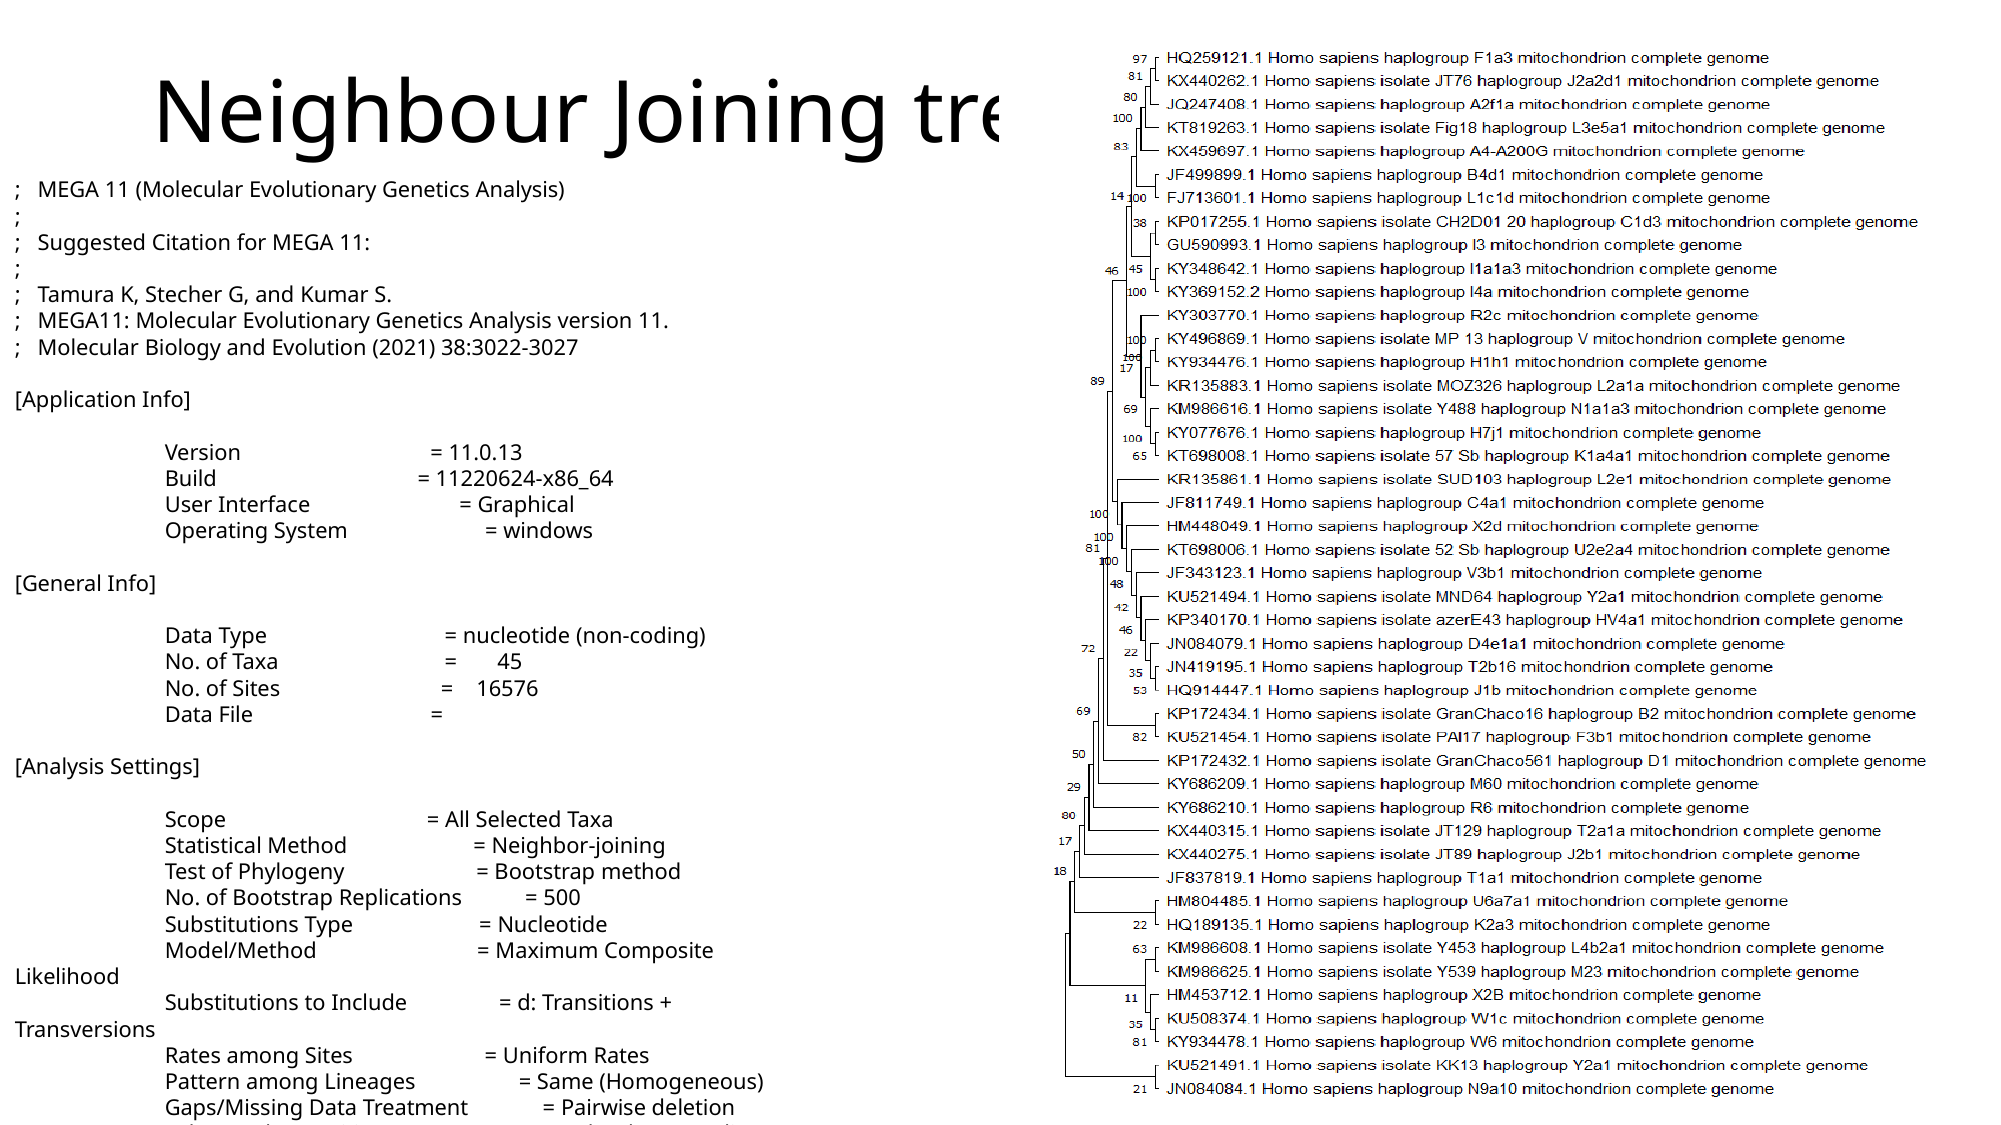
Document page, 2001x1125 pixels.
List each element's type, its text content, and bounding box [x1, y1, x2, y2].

title Neighbour Joining tree [137, 59, 999, 169]
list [999, 24, 1973, 1107]
text_box ; MEGA 11 (Molecular Evolutionary Genetics Analysis) ; ; Suggested Citation for MEGA 11: ; ; Tamura K, Stecher G, and Kumar S. ; MEGA11: Molecular Evolutionary Genetics Analysis version 11. ; Molecular Biology and Evolution (2021) 38:3022-3027 [Application Info] Version = 11.0.13 Build = 11220624-x86_64 User Interface = Graphical Operating System = windows [General Info] Data Type = nucleotide (non-coding) No. of Taxa = 45 No. of Sites = 16576 Data File = [Analysis Settings] Scope = All Selected Taxa Statistical Method = Neighbor-joining Test of Phylogeny = Bootstrap method No. of Bootstrap Replications = 500 Substitutions Type = Nucleotide Model/Method = Maximum Composite Likelihood Substitutions to Include = d: Transitions + Transversions Rates among Sites = Uniform Rates Pattern among Lineages = Same (Homogeneous) Gaps/Missing Data Treatment = Pairwise deletion Select Codon Positions = 1st,2nd,3rd,Non-Coding Number of Threads = 8 [0, 168, 795, 1125]
